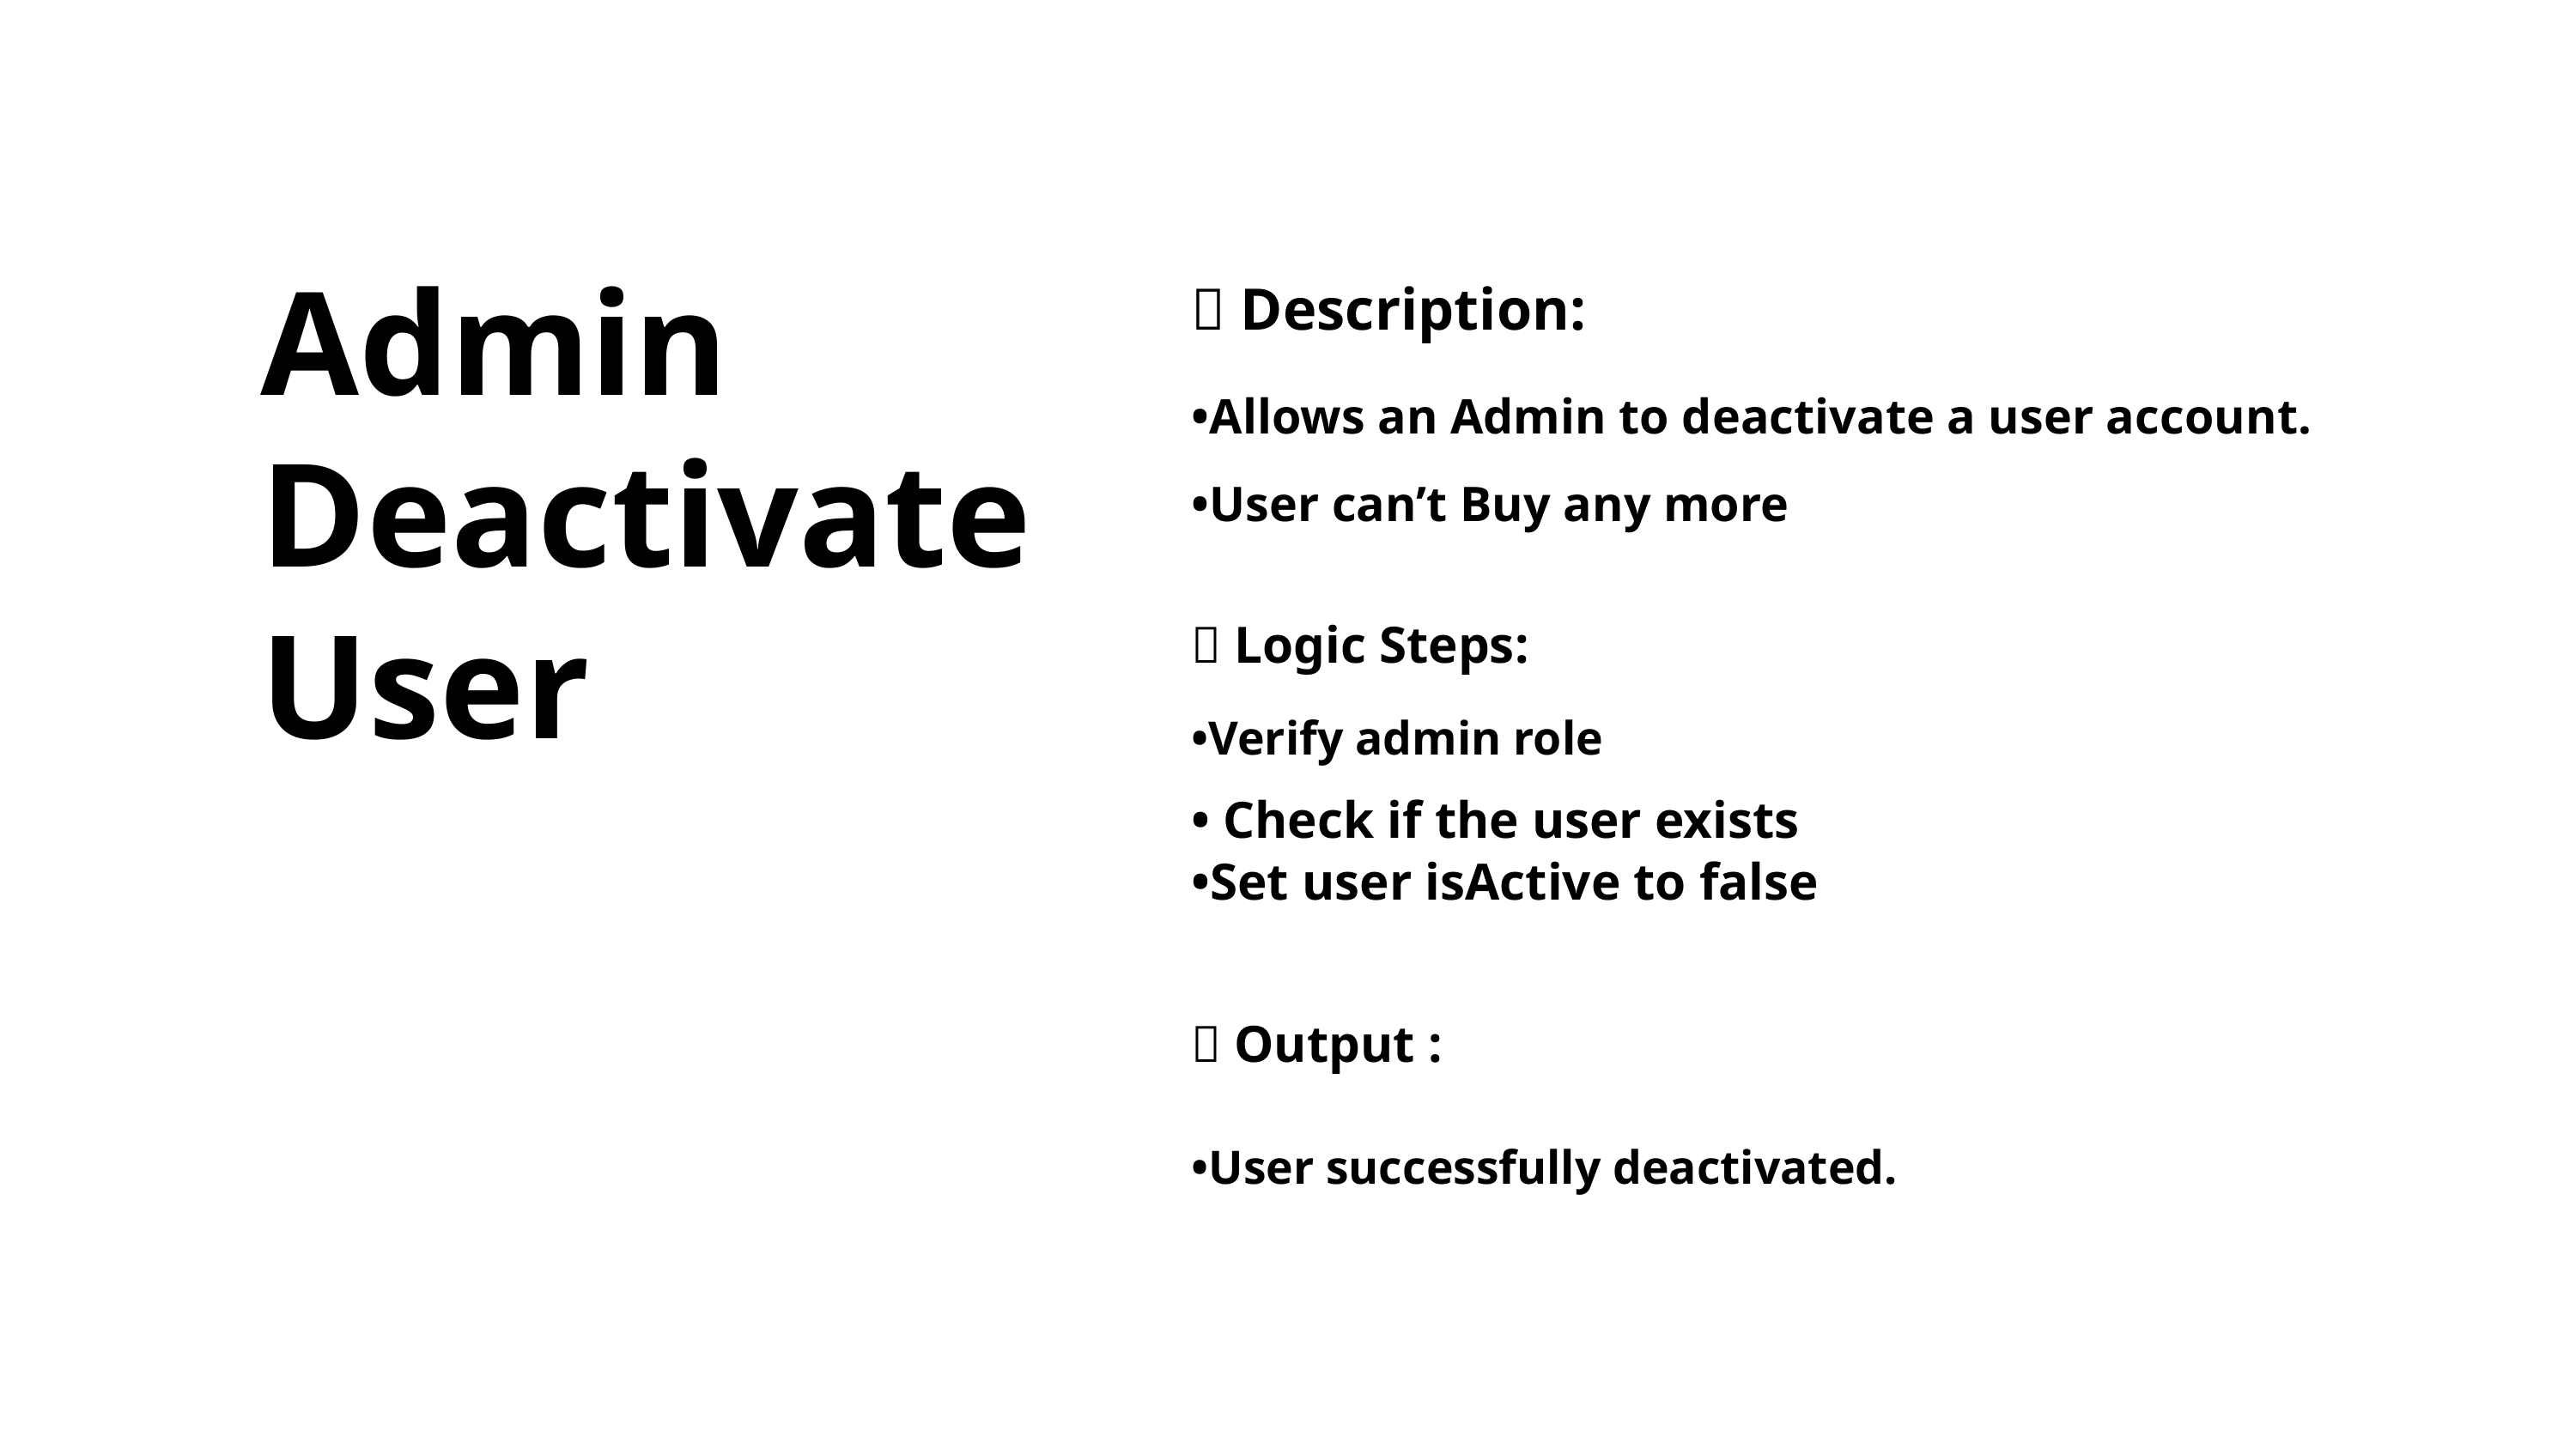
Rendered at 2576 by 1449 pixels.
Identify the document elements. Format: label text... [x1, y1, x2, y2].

text_box 🔹 Description: [1191, 267, 2228, 372]
text_box •User can’t Buy any more [1191, 459, 2368, 603]
text_box •Allows an Admin to deactivate a user account. [1191, 372, 2368, 459]
text_box •Set user isActive to false [1191, 845, 2228, 1007]
text_box • Check if the user exists [1191, 783, 2228, 845]
text_box •User successfully deactivated. [1191, 1125, 2368, 1263]
text_box •Verify admin role [1191, 694, 2368, 834]
text_box Admin Deactivate User [260, 252, 1035, 768]
text_box 🔹 Output : [1191, 1007, 2228, 1125]
text_box 🔹 Logic Steps: [1191, 608, 2228, 694]
